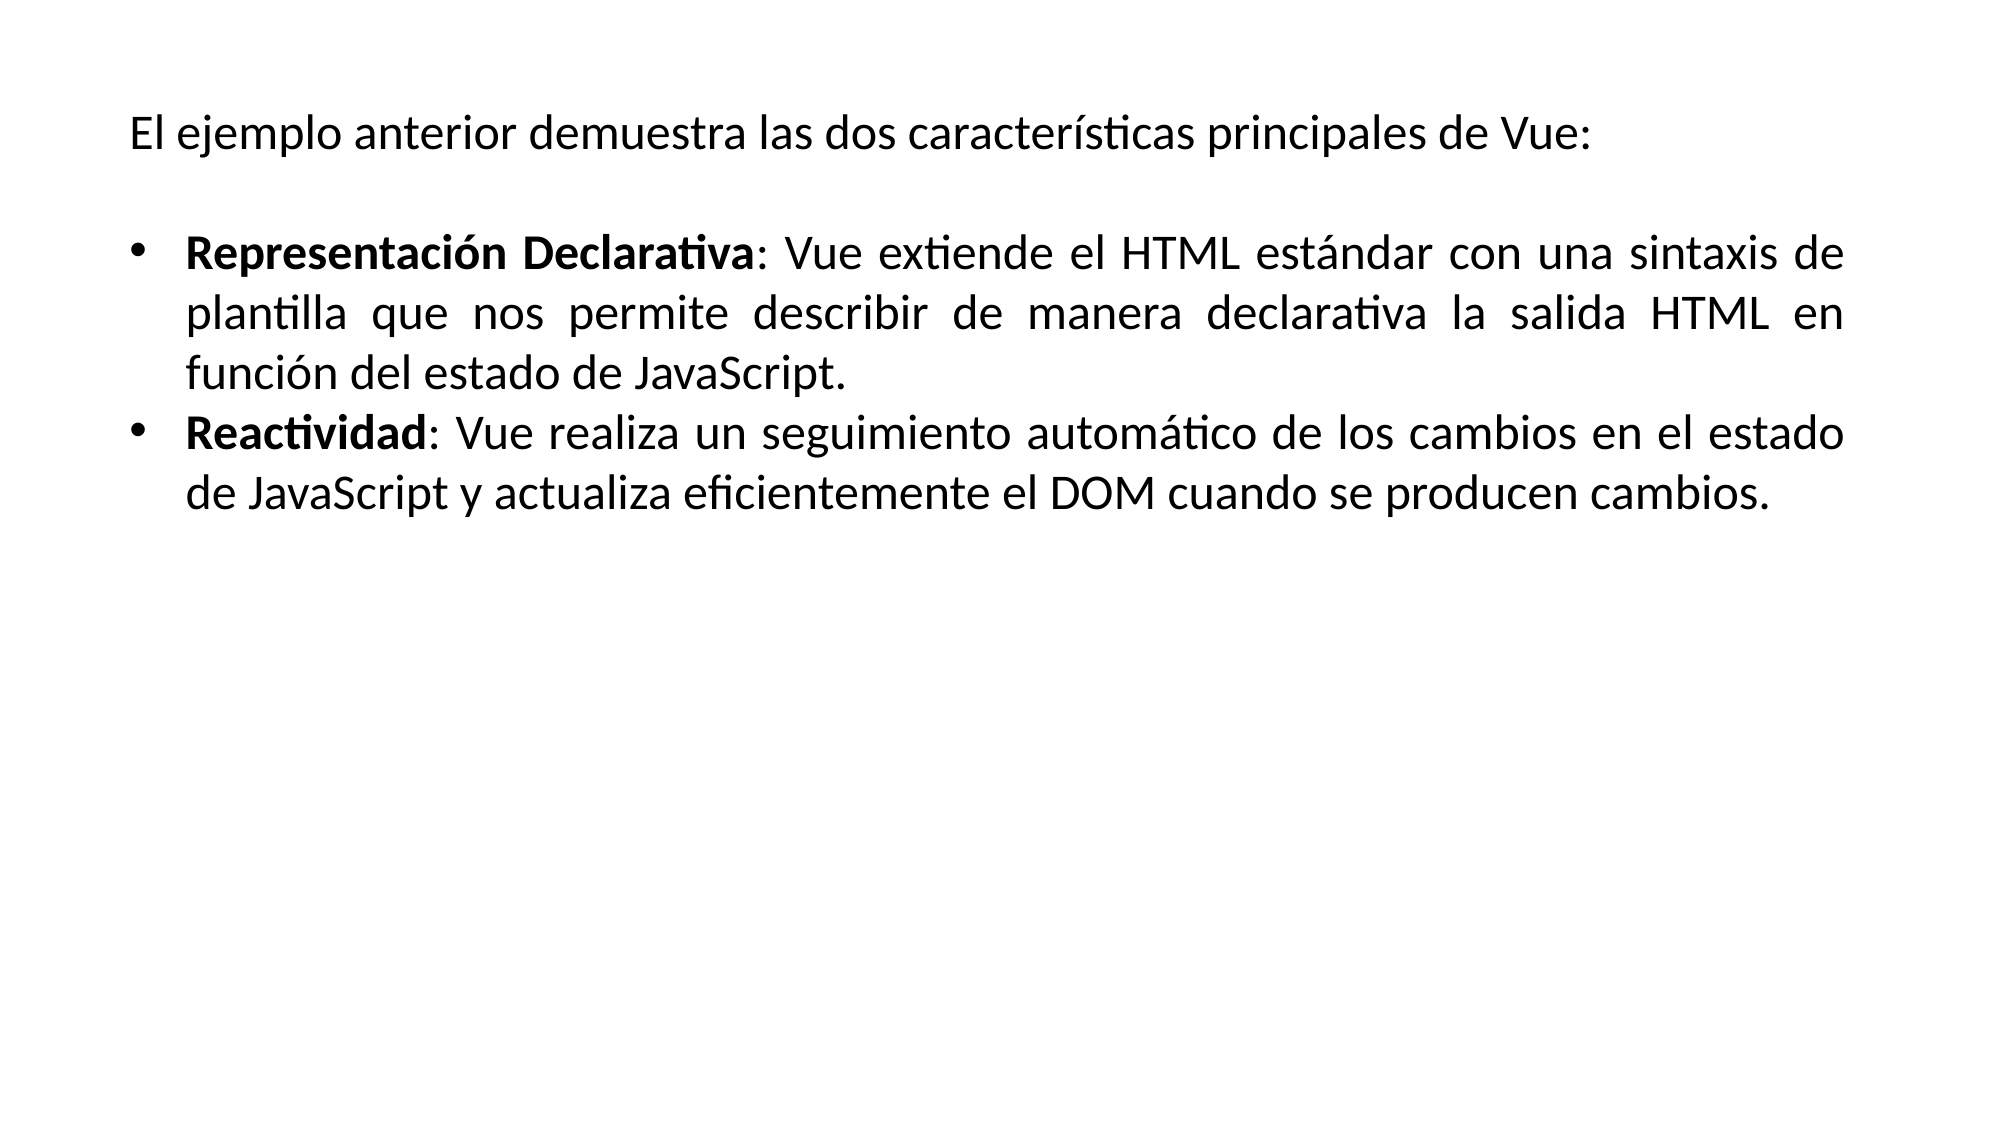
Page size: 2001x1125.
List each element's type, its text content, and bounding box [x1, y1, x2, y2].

text_box El ejemplo anterior demuestra las dos características principales de Vue: Representación Declarativa: Vue extiende el HTML estándar con una sintaxis de plantilla que nos permite describir de manera declarativa la salida HTML en función del estado de JavaScript. Reactividad: Vue realiza un seguimiento automático de los cambios en el estado de JavaScript y actualiza eficientemente el DOM cuando se producen cambios. [114, 91, 1861, 527]
